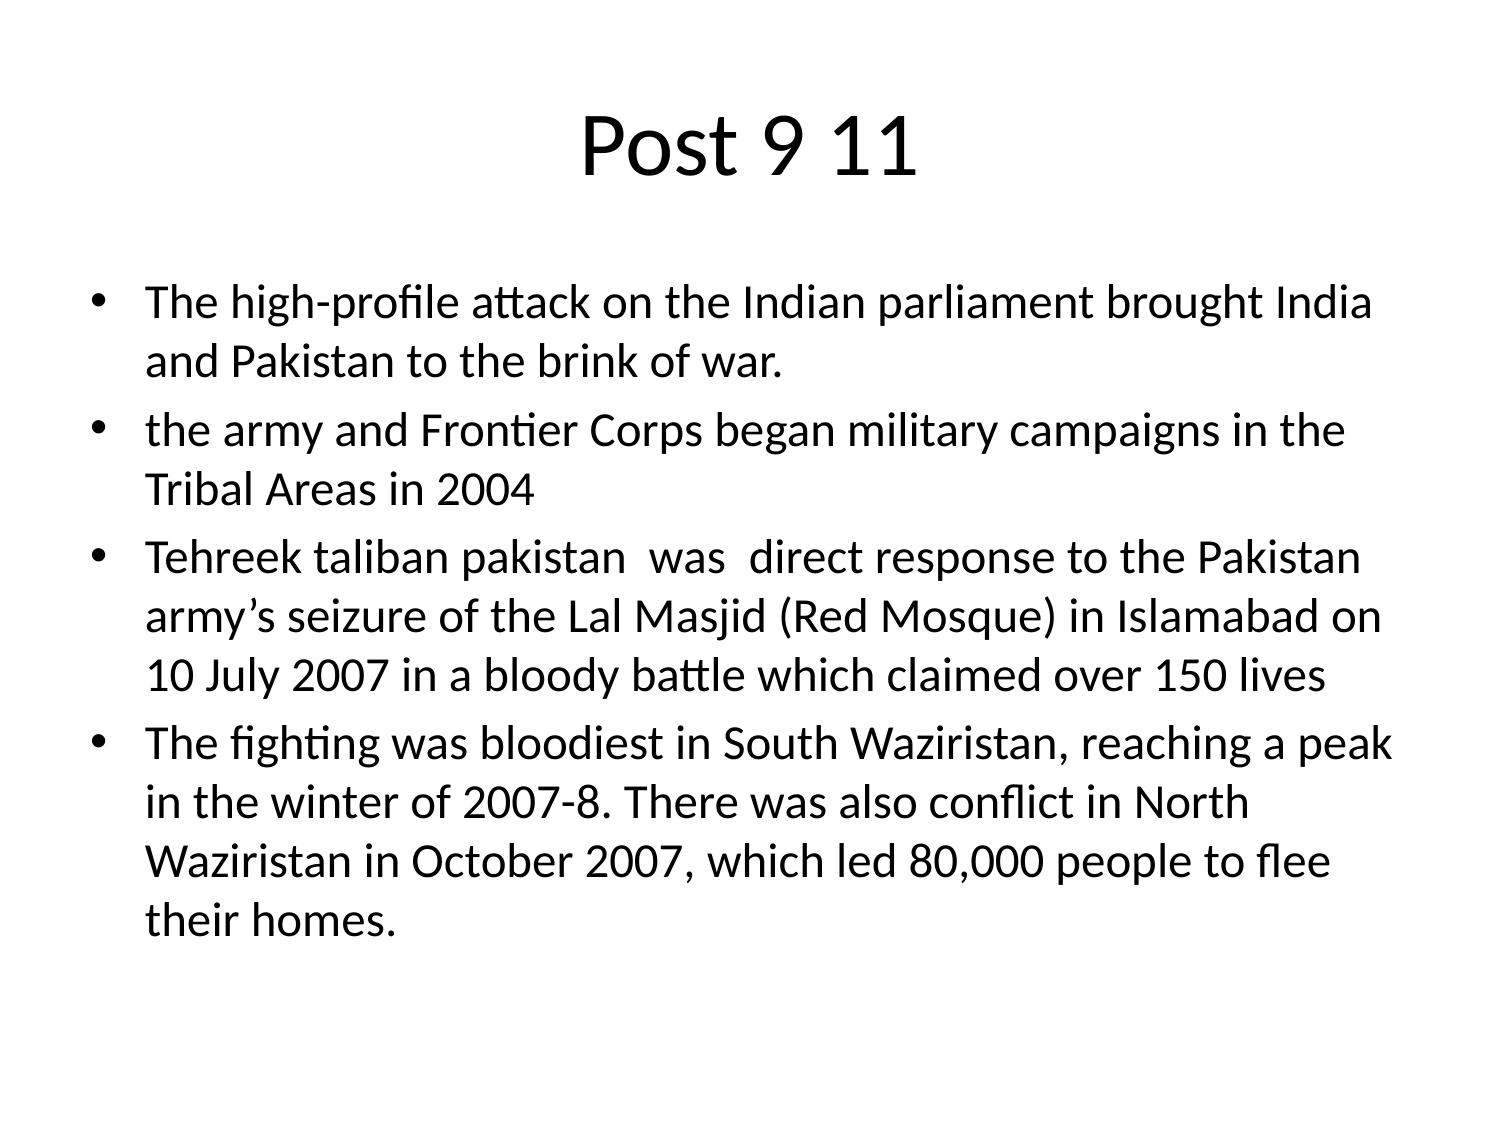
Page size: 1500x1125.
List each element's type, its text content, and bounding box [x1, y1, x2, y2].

list The high-profile attack on the Indian parliament brought India and Pakistan to the brink of war. the army and Frontier Corps began military campaigns in the Tribal Areas in 2004 Tehreek taliban pakistan was direct response to the Pakistan army’s seizure of the Lal Masjid (Red Mosque) in Islamabad on 10 July 2007 in a bloody battle which claimed over 150 lives The fighting was bloodiest in South Waziristan, reaching a peak in the winter of 2007-8. There was also conflict in North Waziristan in October 2007, which led 80,000 people to flee their homes. [75, 262, 1425, 1005]
title Post 9 11 [75, 45, 1425, 233]
